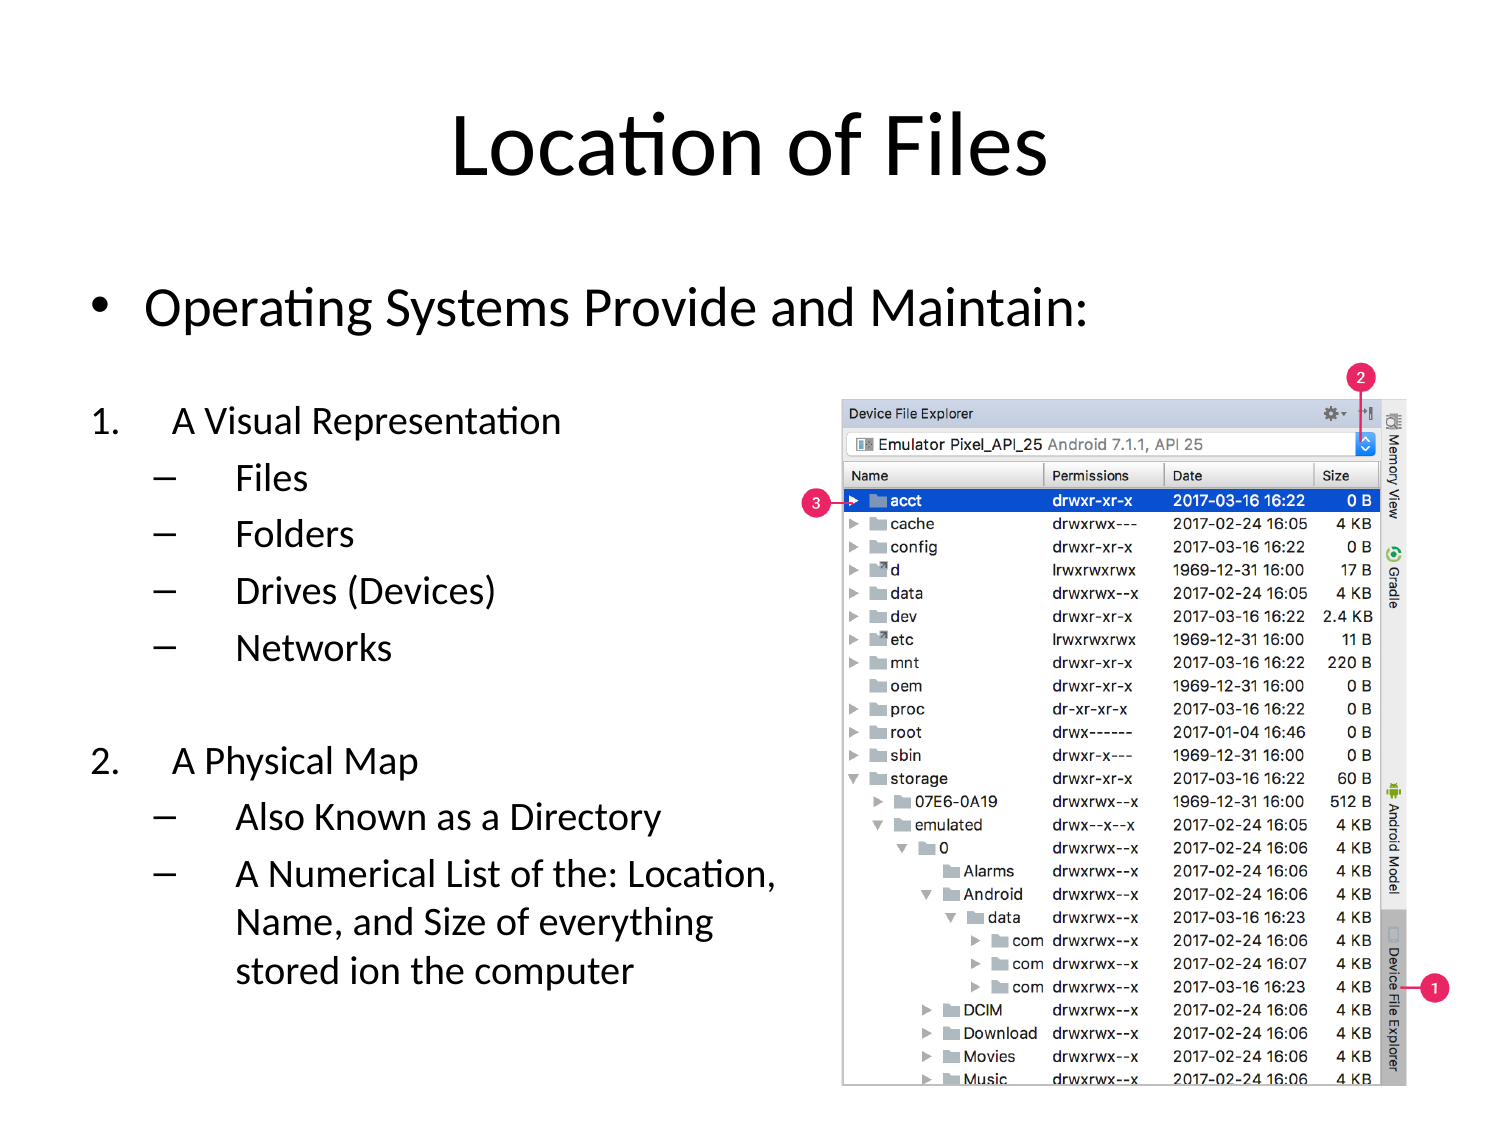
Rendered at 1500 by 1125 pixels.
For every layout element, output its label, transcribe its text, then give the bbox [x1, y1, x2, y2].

list Operating Systems Provide and Maintain: A Visual Representation Files Folders Drives (Devices) Networks A Physical Map Also Known as a Directory A Numerical List of the: Location, Name, and Size of everything stored ion the computer [75, 262, 1425, 1005]
picture [799, 362, 1451, 1086]
title Location of Files [75, 45, 1425, 233]
